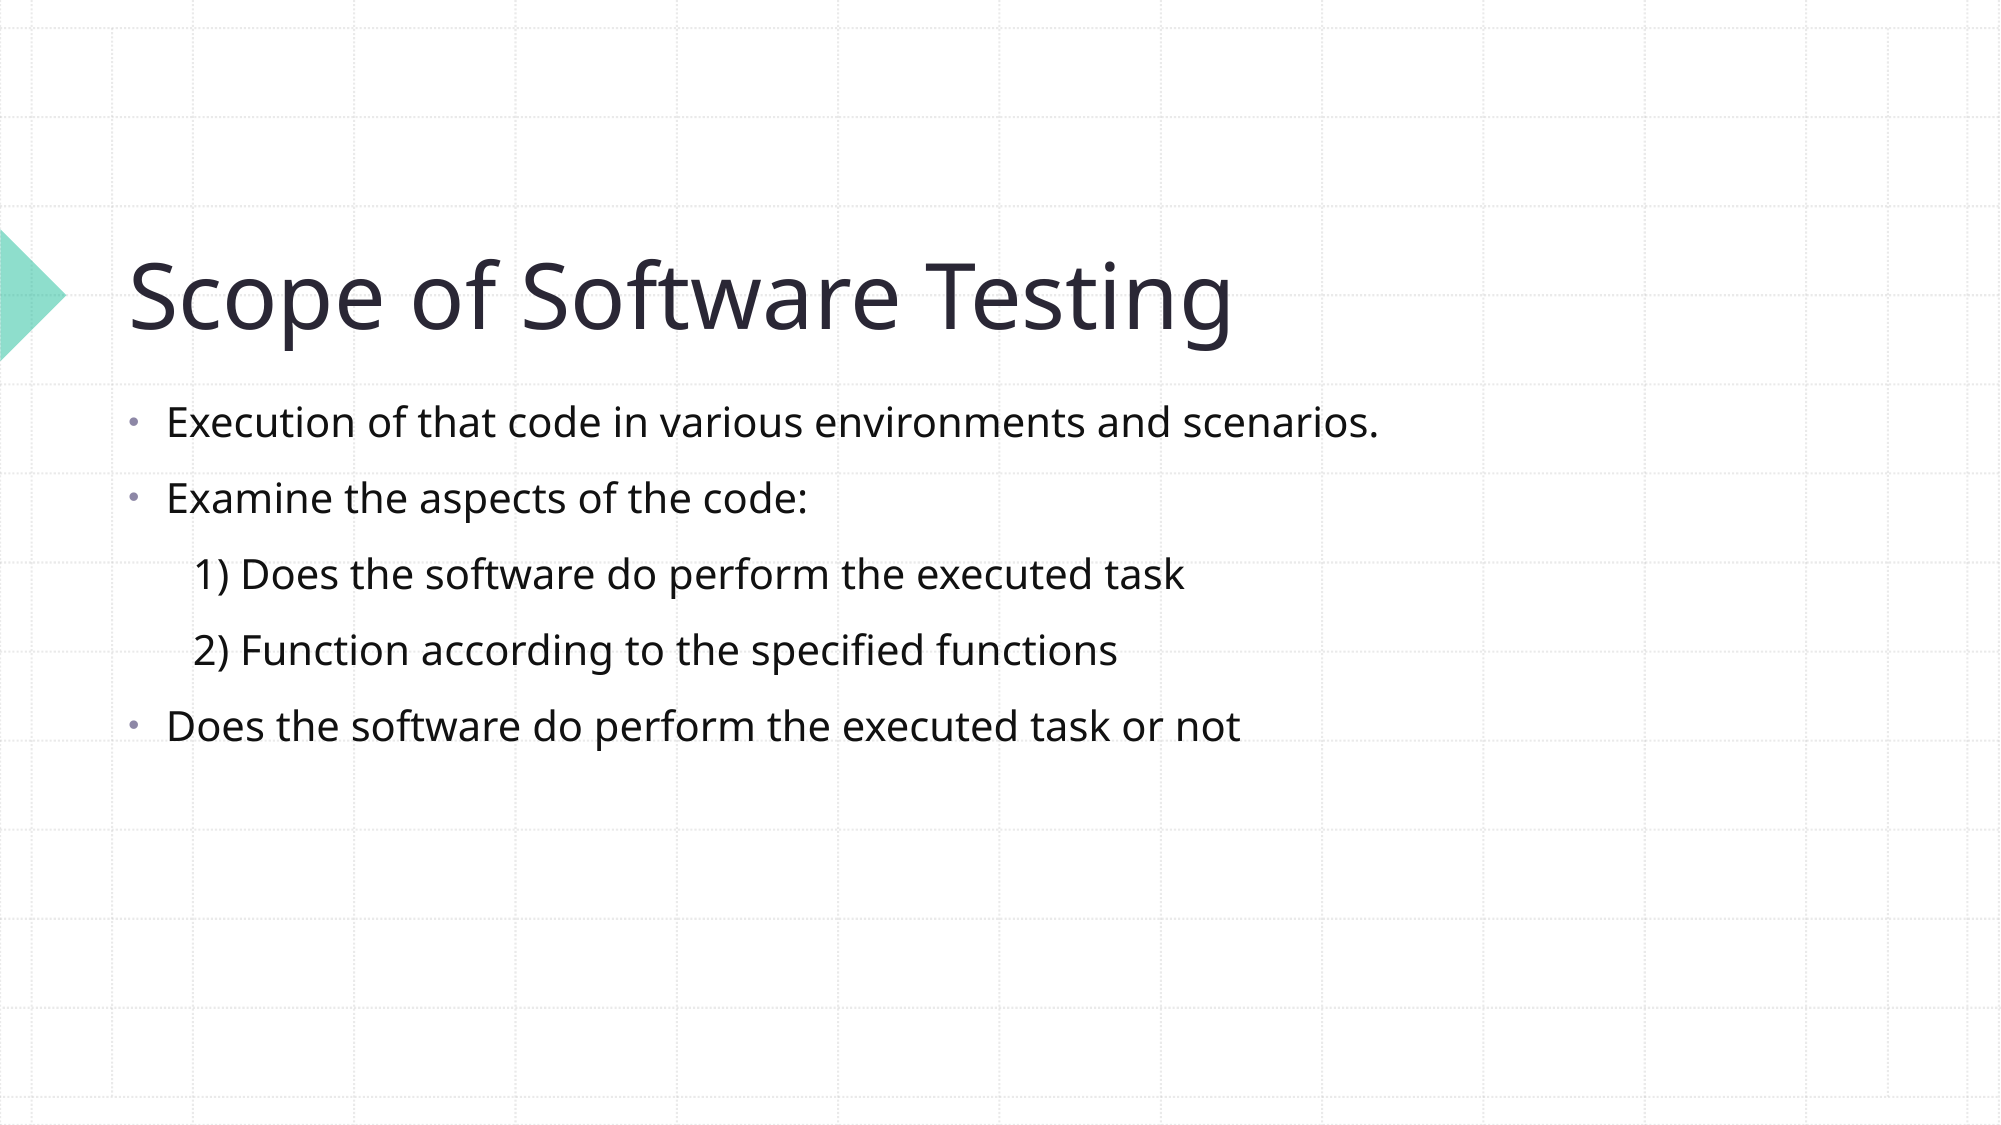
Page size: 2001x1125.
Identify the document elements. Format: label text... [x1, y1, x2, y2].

list Execution of that code in various environments and scenarios. Examine the aspects of the code: 1) Does the software do perform the executed task 2) Function according to the specified functions Does the software do perform the executed task or not [113, 383, 1808, 969]
title Scope of Software Testing [113, 119, 1808, 356]
